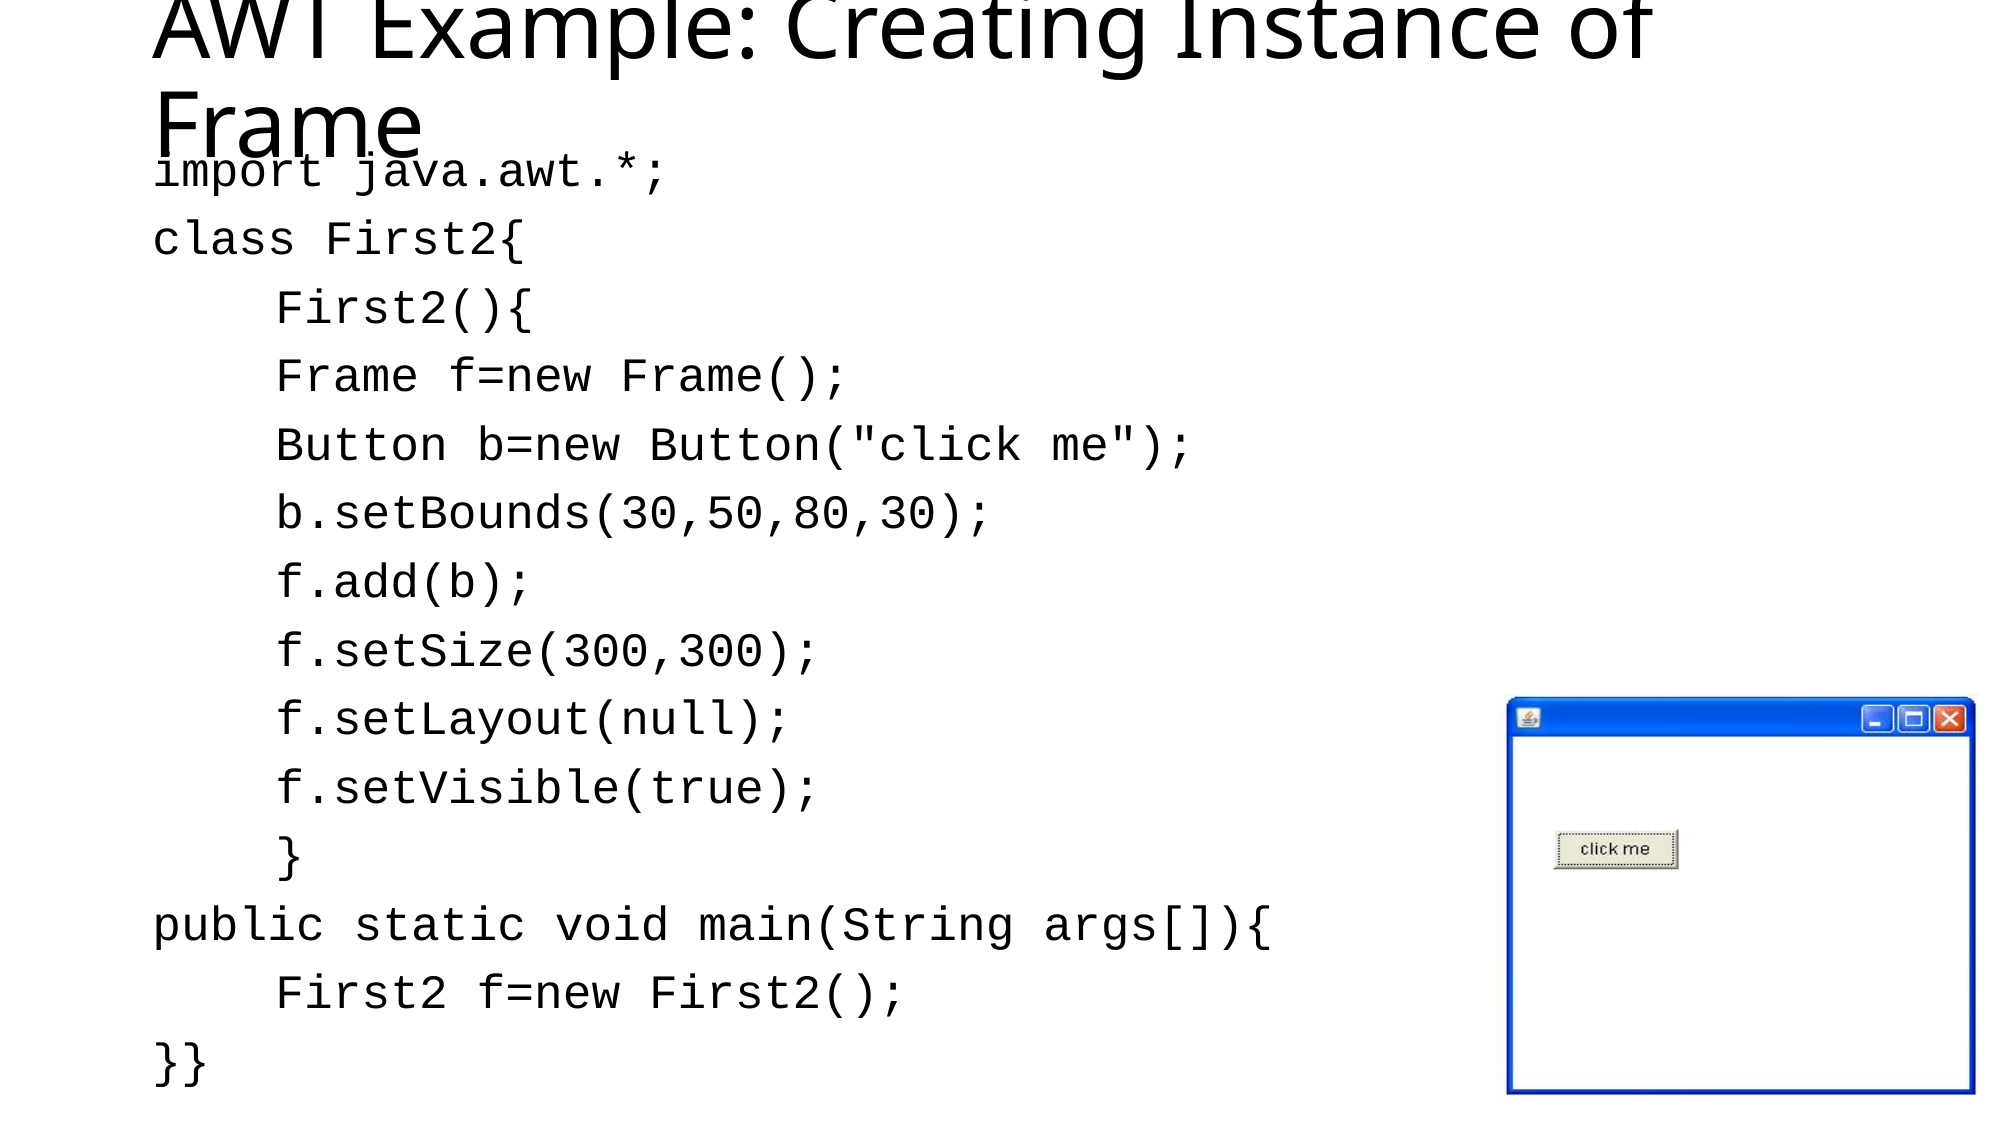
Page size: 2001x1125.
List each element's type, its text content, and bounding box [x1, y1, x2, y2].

picture [1496, 693, 1979, 1100]
list import java.awt.*; class First2{ First2(){ Frame f=new Frame(); Button b=new Button("click me"); b.setBounds(30,50,80,30); f.add(b); f.setSize(300,300); f.setLayout(null); f.setVisible(true); } public static void main(String args[]){ First2 f=new First2(); }} [137, 137, 1863, 1103]
title AWT Example: Creating Instance of Frame [137, 18, 1863, 137]
